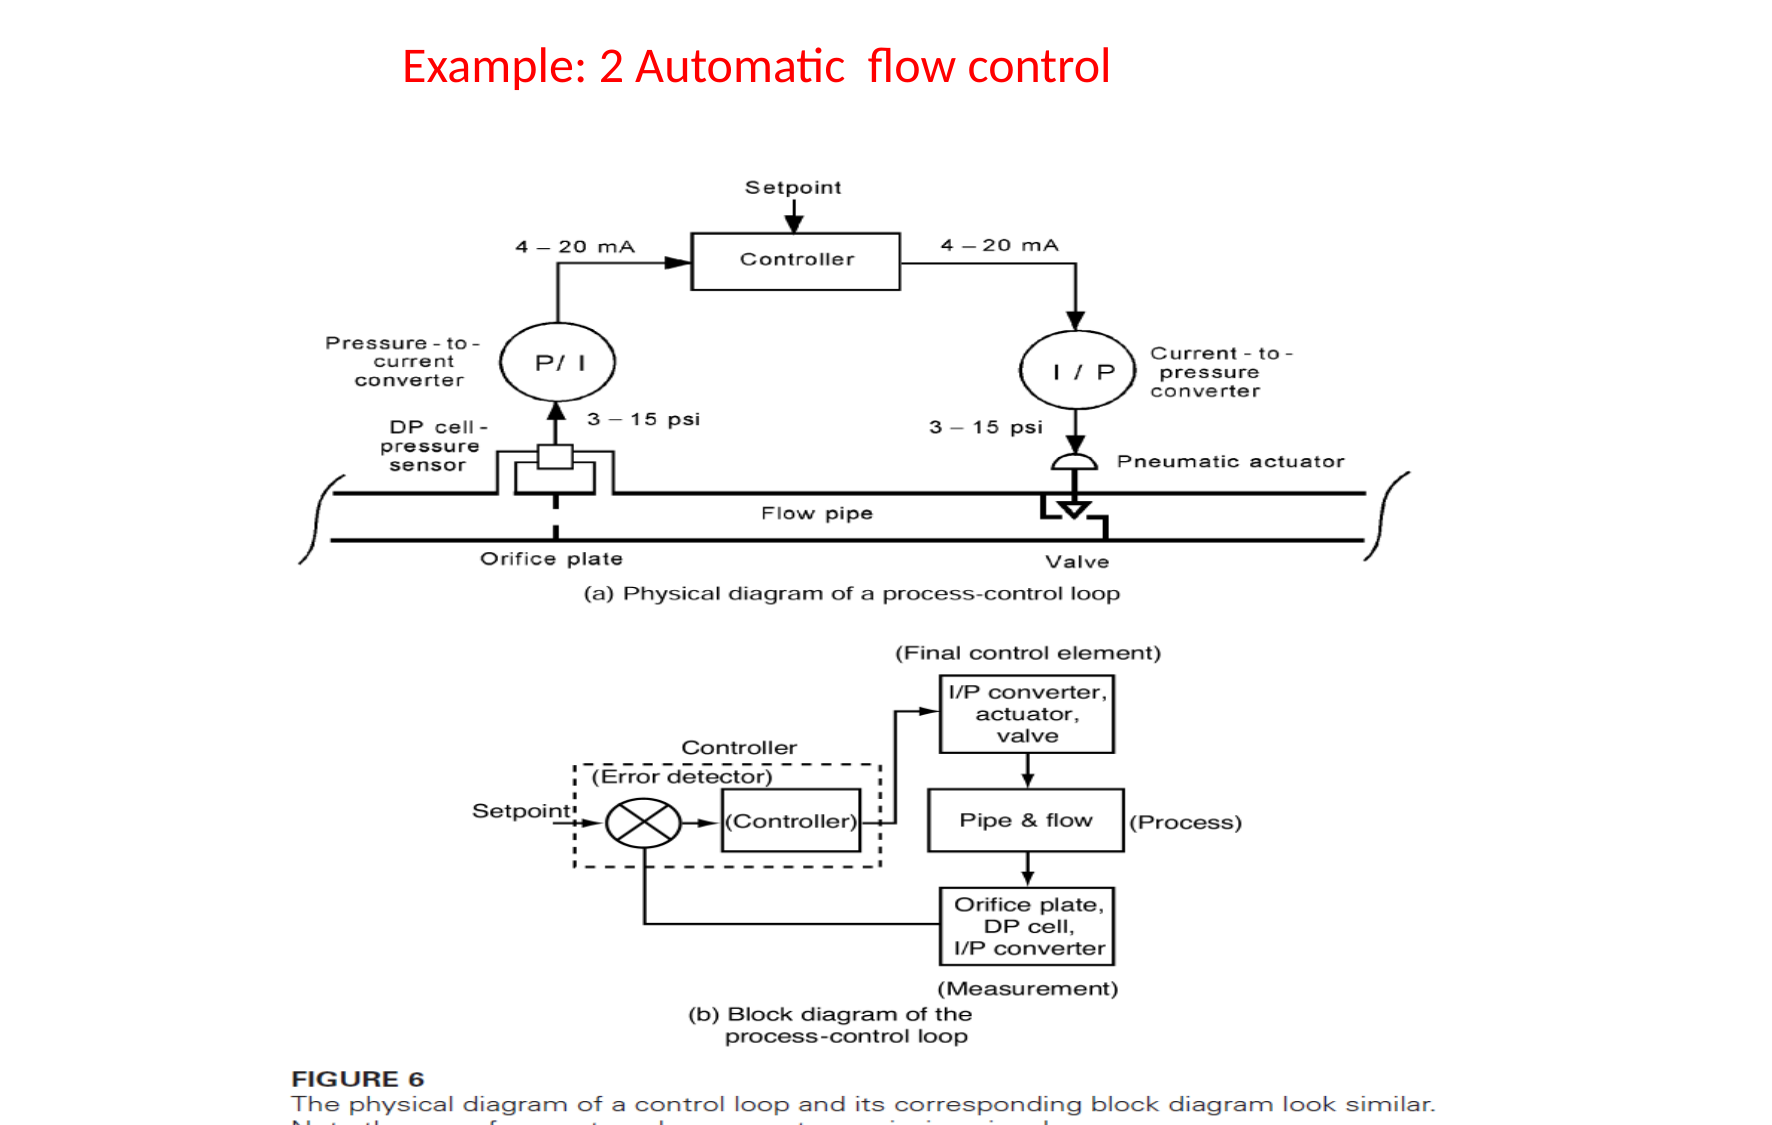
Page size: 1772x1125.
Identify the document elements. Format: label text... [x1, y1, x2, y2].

picture [48, 158, 1699, 1125]
text_box Example: 2 Automatic flow control [387, 24, 1127, 100]
